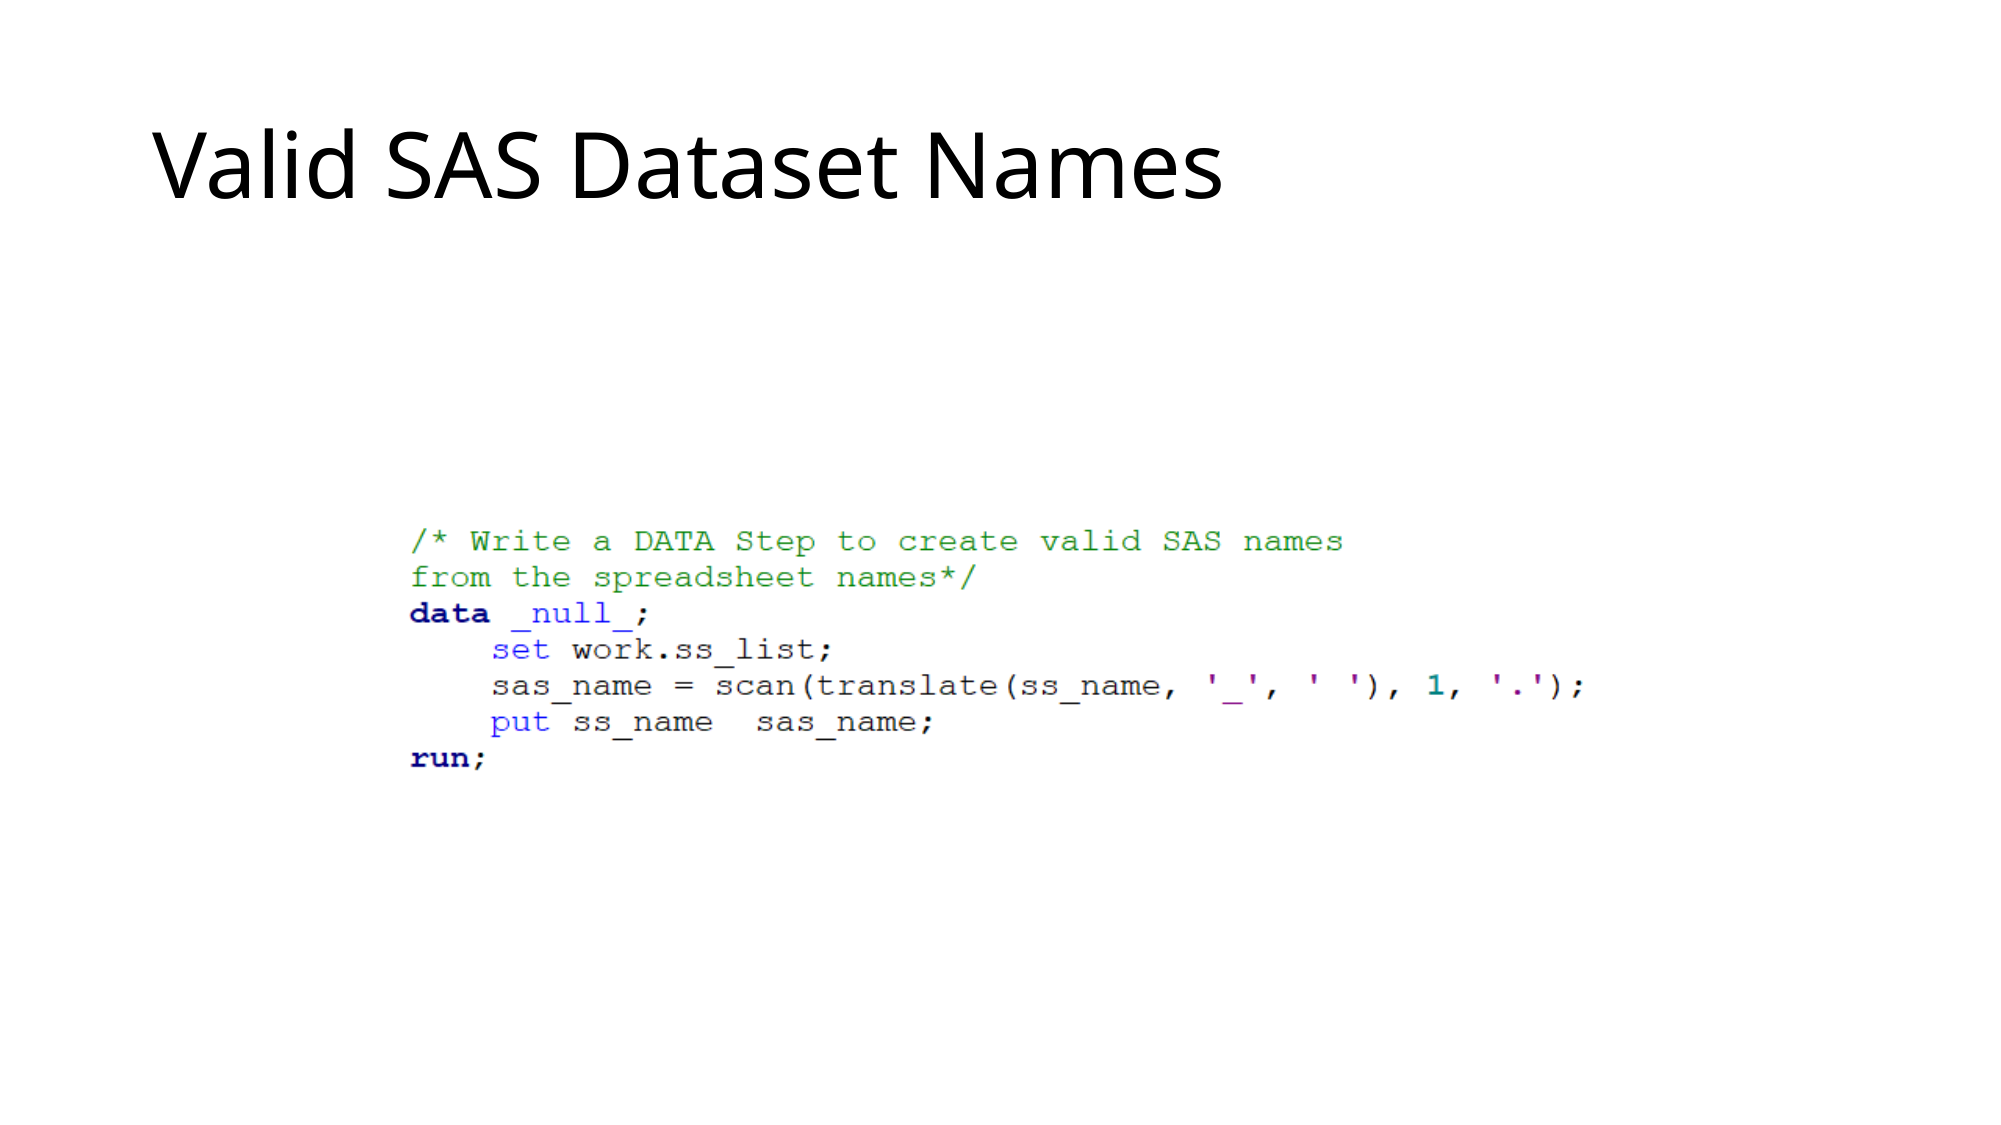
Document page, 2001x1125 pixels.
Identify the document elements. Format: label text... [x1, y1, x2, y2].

picture [397, 516, 1603, 797]
title Valid SAS Dataset Names [137, 59, 1863, 278]
